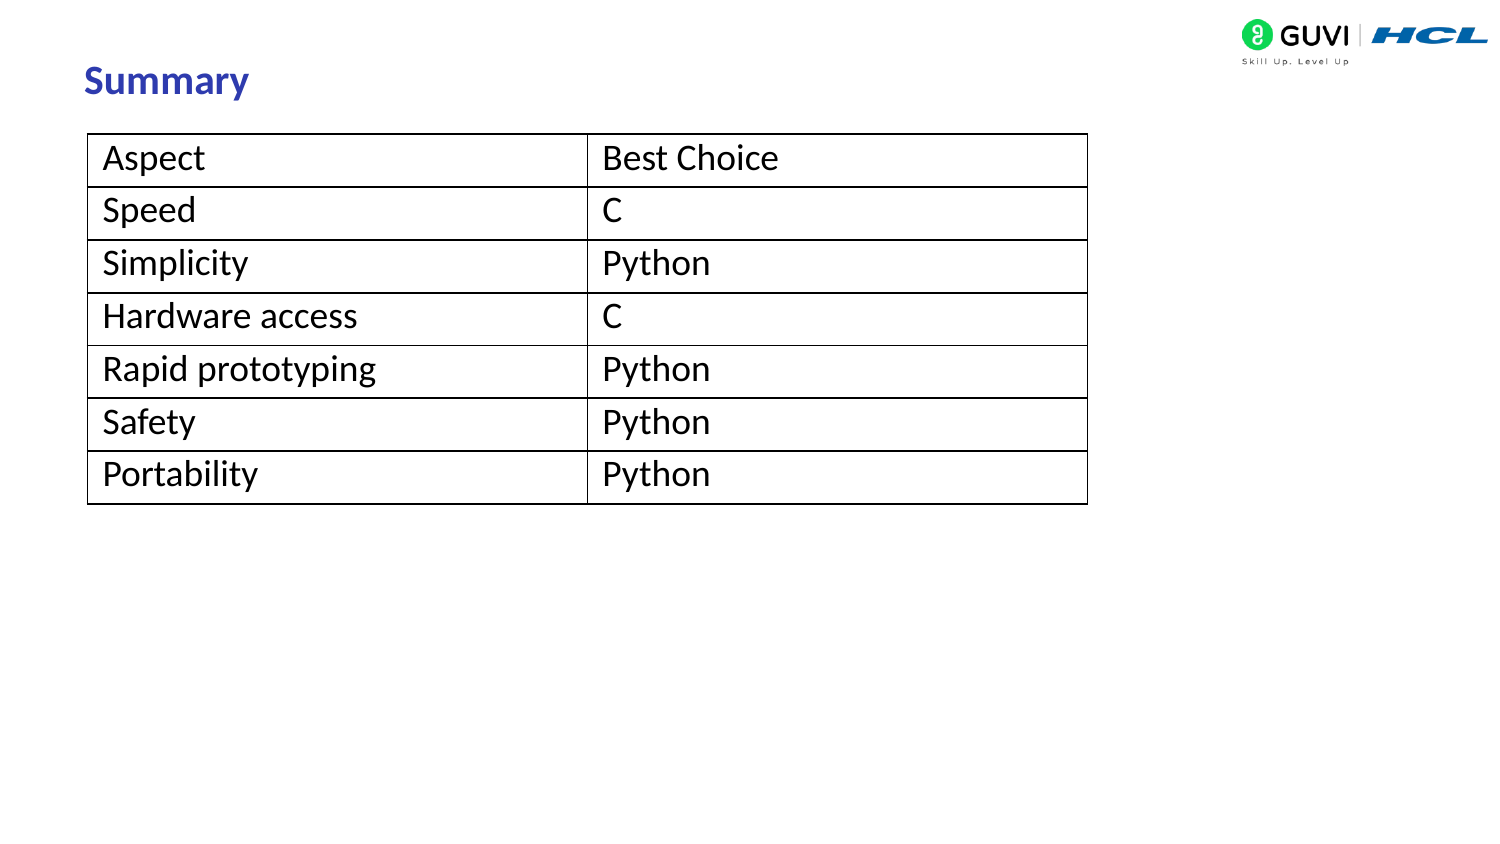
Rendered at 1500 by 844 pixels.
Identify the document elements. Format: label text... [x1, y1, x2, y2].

table_cell Speed [88, 188, 587, 239]
table_cell Safety [88, 399, 587, 450]
table_cell C [588, 188, 1087, 239]
table_cell C [588, 294, 1087, 345]
table_cell Rapid prototyping [88, 346, 587, 397]
picture [1242, 18, 1488, 71]
table_cell Simplicity [88, 241, 587, 292]
table_cell Python [588, 241, 1087, 292]
table_header Aspect [88, 135, 587, 186]
table_header Best Choice [588, 135, 1087, 186]
table_cell Hardware access [88, 294, 587, 345]
table_cell Portability [88, 452, 587, 503]
table_cell Python [588, 346, 1087, 397]
table_cell Python [588, 399, 1087, 450]
table_cell Python [588, 452, 1087, 503]
title Summary [84, 52, 1022, 104]
